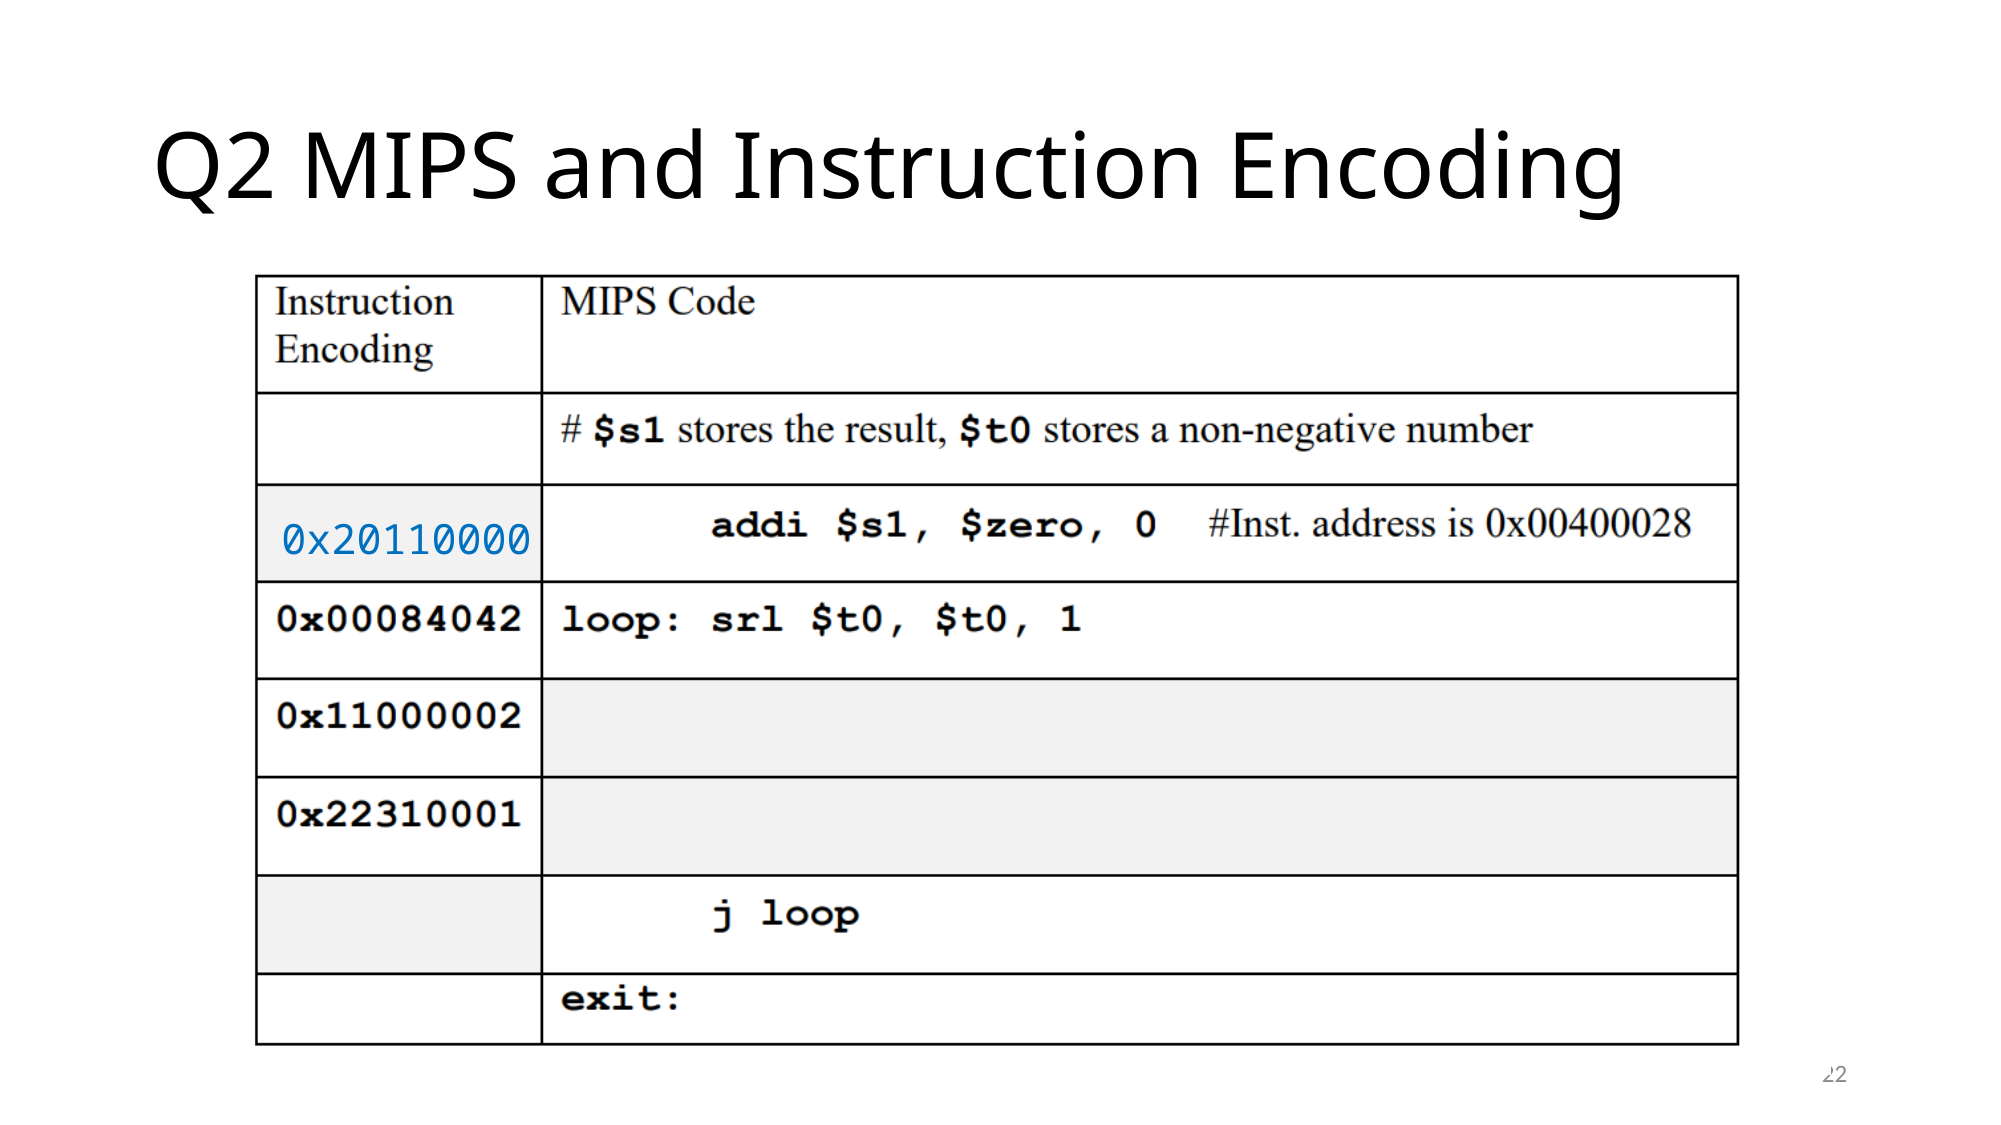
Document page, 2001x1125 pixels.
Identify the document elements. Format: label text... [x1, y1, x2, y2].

title Q2 MIPS and Instruction Encoding [137, 59, 1863, 278]
picture [169, 247, 1831, 1075]
slide_number 22 [1412, 1042, 1863, 1103]
